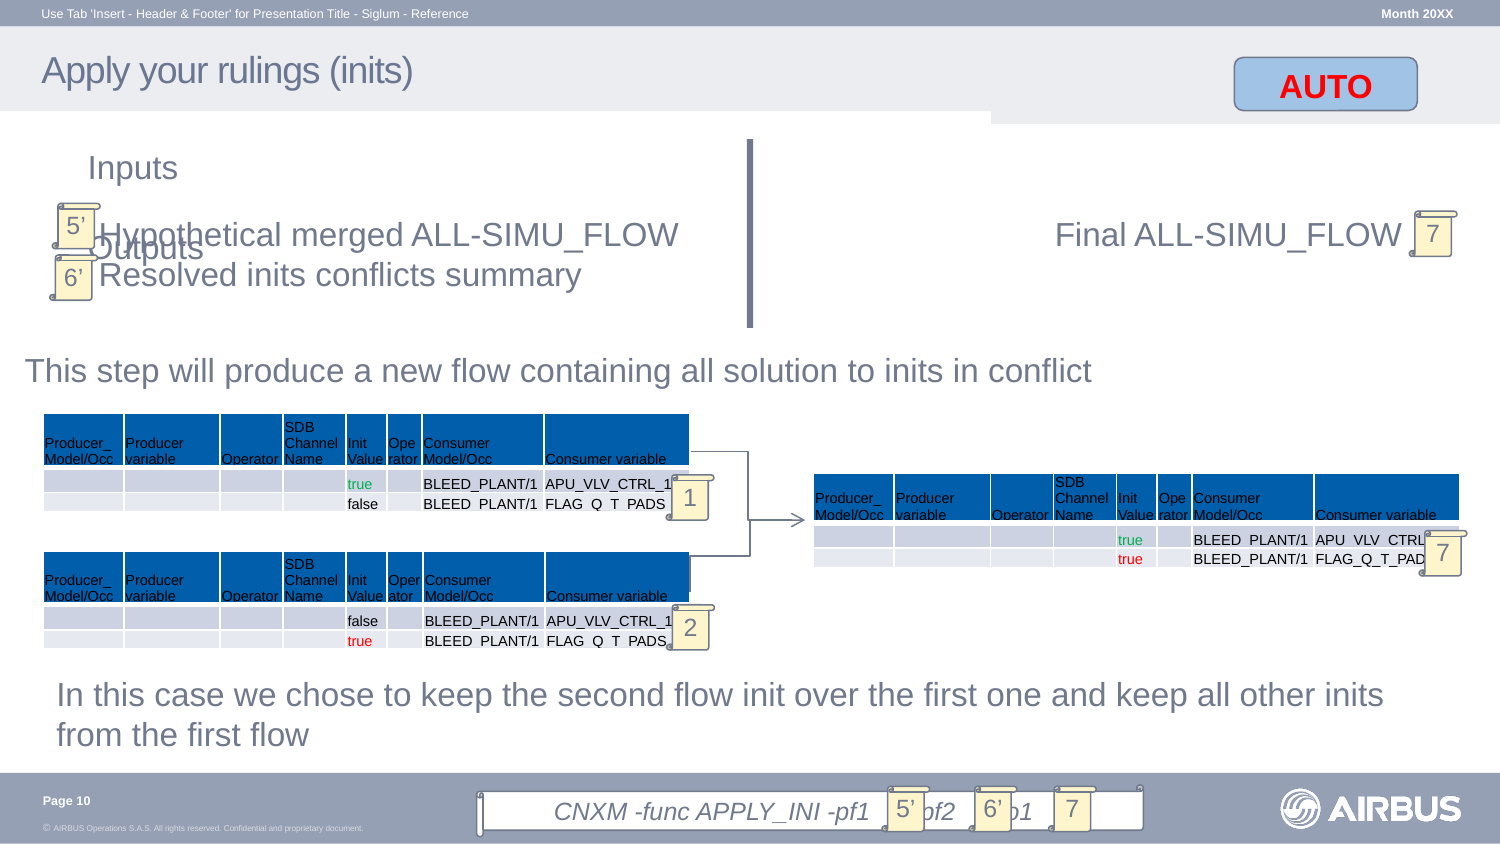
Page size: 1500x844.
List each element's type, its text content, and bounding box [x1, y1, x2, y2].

text_box CNXM -func APPLY_INI -pf1 -pf2 -o1 [1011, 791, 1054, 831]
footer Use Tab 'Insert - Header & Footer' for Presentation Title - Siglum - Reference [41, 0, 1235, 27]
text_box 5’ [52, 203, 101, 249]
table_header Operator [991, 474, 1053, 520]
table_header Init Value [1117, 474, 1156, 520]
table_cell [895, 549, 990, 567]
table_cell [814, 526, 893, 547]
table_cell true [1117, 526, 1156, 547]
table_header Consumer Model/Occ [1193, 474, 1313, 520]
table_header Consumer Model/Occ [423, 414, 543, 465]
table_cell BLEED_PLANT/1 [1193, 526, 1313, 547]
table_cell FLAG_Q_T_PADS [1315, 549, 1424, 567]
table_cell [125, 470, 219, 492]
table_cell [991, 549, 1053, 567]
text_box 7 [1409, 211, 1458, 257]
table_cell [1054, 526, 1116, 547]
table_cell [284, 607, 345, 629]
slide_number Month 20XX [1255, 0, 1458, 27]
text_box 2 [666, 604, 715, 650]
table_cell BLEED_PLANT/1 [423, 493, 543, 511]
text_box CNXM -func APPLY_INI -pf1 -pf2 -o1 [924, 791, 974, 831]
table_header Operator [388, 552, 422, 602]
table_cell APU_VLV_CTRL_1 [1315, 526, 1459, 547]
title Apply your rulings (inits) [41, 35, 1459, 111]
text_box 1 [666, 474, 685, 521]
table_cell [221, 607, 282, 629]
table_cell [284, 631, 345, 648]
table_cell true [347, 631, 386, 648]
table_header Consumer variable [545, 414, 689, 465]
table_cell [221, 470, 282, 492]
table_cell [1054, 549, 1116, 567]
text_box Hypothetical merged ALL-SIMU_FLOW Resolved inits conflicts summary [84, 206, 745, 301]
text_box 6’ [969, 786, 1017, 832]
text_box Final ALL-SIMU_FLOW [754, 206, 1418, 261]
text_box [690, 451, 806, 521]
table_cell [388, 470, 421, 492]
table_cell BLEED_PLANT/1 [423, 470, 543, 492]
text_box CNXM -func APPLY_INI -pf1 -pf2 -o1 [476, 791, 887, 837]
text_box 7 [1419, 530, 1467, 576]
text_box AUTO [1234, 57, 1418, 111]
table_header SDB Channel Name [284, 552, 345, 602]
table_header Consumer variable [1315, 474, 1459, 520]
table_cell [44, 631, 123, 648]
table_header Producer_Model/Occ [814, 474, 893, 520]
table_header Consumer variable [546, 552, 689, 602]
table_header Operator [388, 414, 421, 465]
table_cell [44, 493, 123, 511]
table_cell FLAG_Q_T_PADS [546, 631, 672, 648]
slide_number Page 10 [42, 784, 221, 812]
table_cell [221, 631, 282, 648]
table_cell BLEED_PLANT/1 [424, 631, 544, 648]
table_header Producer variable [895, 474, 990, 520]
table_cell [284, 493, 345, 511]
text_box 6’ [49, 255, 98, 301]
table_cell APU_VLV_CTRL_1 [545, 470, 685, 492]
table_header Producer_Model/Occ [44, 414, 123, 465]
table_cell [814, 549, 893, 567]
table_cell [284, 470, 345, 492]
table_header Producer variable [125, 414, 219, 465]
table_cell [44, 470, 123, 492]
table_cell false [347, 607, 386, 629]
table_header Consumer Model/Occ [424, 552, 544, 602]
table_cell [125, 607, 219, 629]
table_header SDB Channel Name [1054, 474, 1116, 520]
picture [1278, 786, 1463, 831]
text_box This step will produce a new flow containing all solution to inits in conflict [9, 341, 1486, 397]
table_header Init Value [347, 552, 386, 602]
table_header Init Value [347, 414, 386, 465]
text_box In this case we chose to keep the second flow init over the first one and keep all other inits from the first flow [41, 665, 1457, 761]
text_box 5’ [881, 786, 930, 832]
table_header Operator [221, 414, 282, 465]
table_cell [44, 607, 123, 629]
table_cell [221, 493, 282, 511]
table_cell [991, 526, 1053, 547]
table_cell [125, 493, 219, 511]
table_cell [125, 631, 219, 648]
table_cell FLAG_Q_T_PADS [545, 493, 671, 511]
table_header Producer_Model/Occ [44, 552, 123, 602]
table_cell [895, 526, 990, 547]
table_cell false [347, 493, 386, 511]
table_cell BLEED_PLANT/1 [424, 607, 544, 629]
text_box Inputs Outputs [751, 138, 1500, 274]
table_cell [1158, 549, 1191, 567]
table_cell [388, 607, 422, 629]
table_header Producer variable [125, 552, 219, 602]
table_header Operator [221, 552, 282, 602]
text_box Inputs Outputs [0, 138, 749, 274]
table_cell APU_VLV_CTRL_1 [546, 607, 672, 629]
table_cell [1158, 526, 1191, 547]
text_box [684, 525, 757, 586]
table_cell BLEED_PLANT/1 [1193, 549, 1313, 567]
table_header Operator [1158, 474, 1191, 520]
table_cell [388, 493, 421, 511]
table_header SDB Channel Name [284, 414, 345, 465]
text_box 7 [1048, 786, 1097, 832]
table_cell true [347, 470, 386, 492]
text_box CNXM -func APPLY_INI -pf1 -pf2 -o1 [1091, 784, 1144, 831]
table_cell true [1117, 549, 1156, 567]
table_cell [388, 631, 422, 648]
